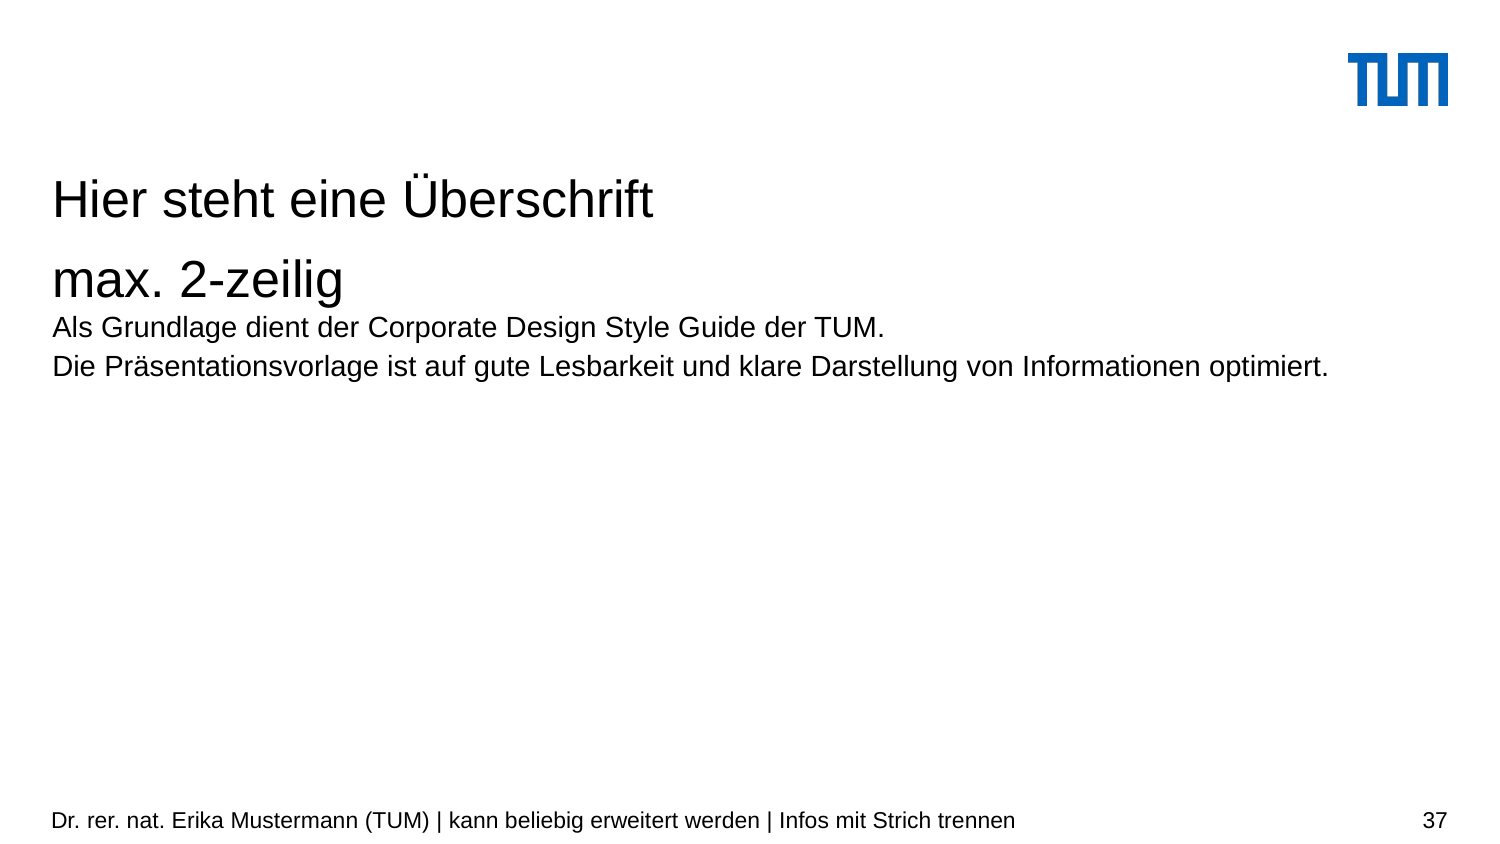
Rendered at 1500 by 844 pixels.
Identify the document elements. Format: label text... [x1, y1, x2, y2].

title Hier steht eine Überschrift max. 2-zeilig [52, 148, 1449, 286]
list Als Grundlage dient der Corporate Design Style Guide der TUM. Die Präsentationsvorlage ist auf gute Lesbarkeit und klare Darstellung von Informationen optimiert. [52, 303, 1449, 795]
picture [1348, 53, 1448, 106]
slide_number ‹#› [1112, 796, 1448, 842]
footer Dr. rer. nat. Erika Mustermann (TUM) | kann beliebig erweitert werden | Infos mit Strich trennen [51, 796, 1112, 842]
